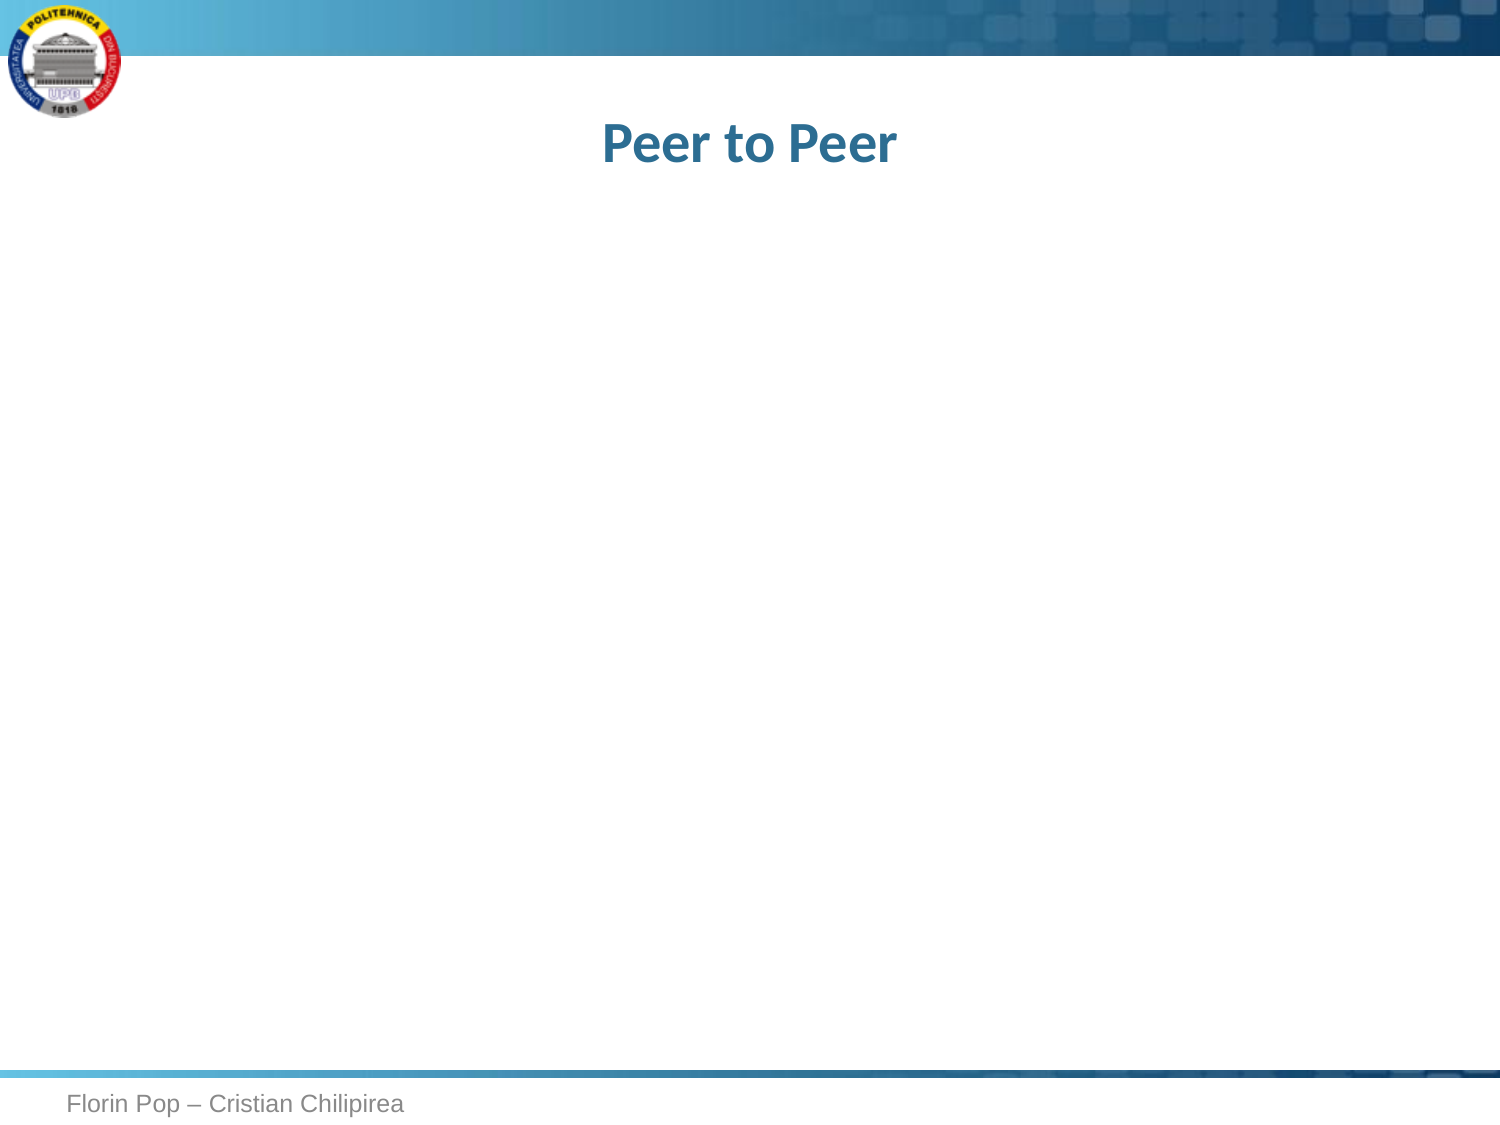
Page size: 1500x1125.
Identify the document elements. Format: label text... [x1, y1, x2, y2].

picture [0, 0, 1500, 118]
title Peer to Peer [51, 102, 1449, 178]
picture [0, 1070, 1500, 1078]
footer Florin Pop – Cristian Chilipirea [51, 1083, 1157, 1125]
